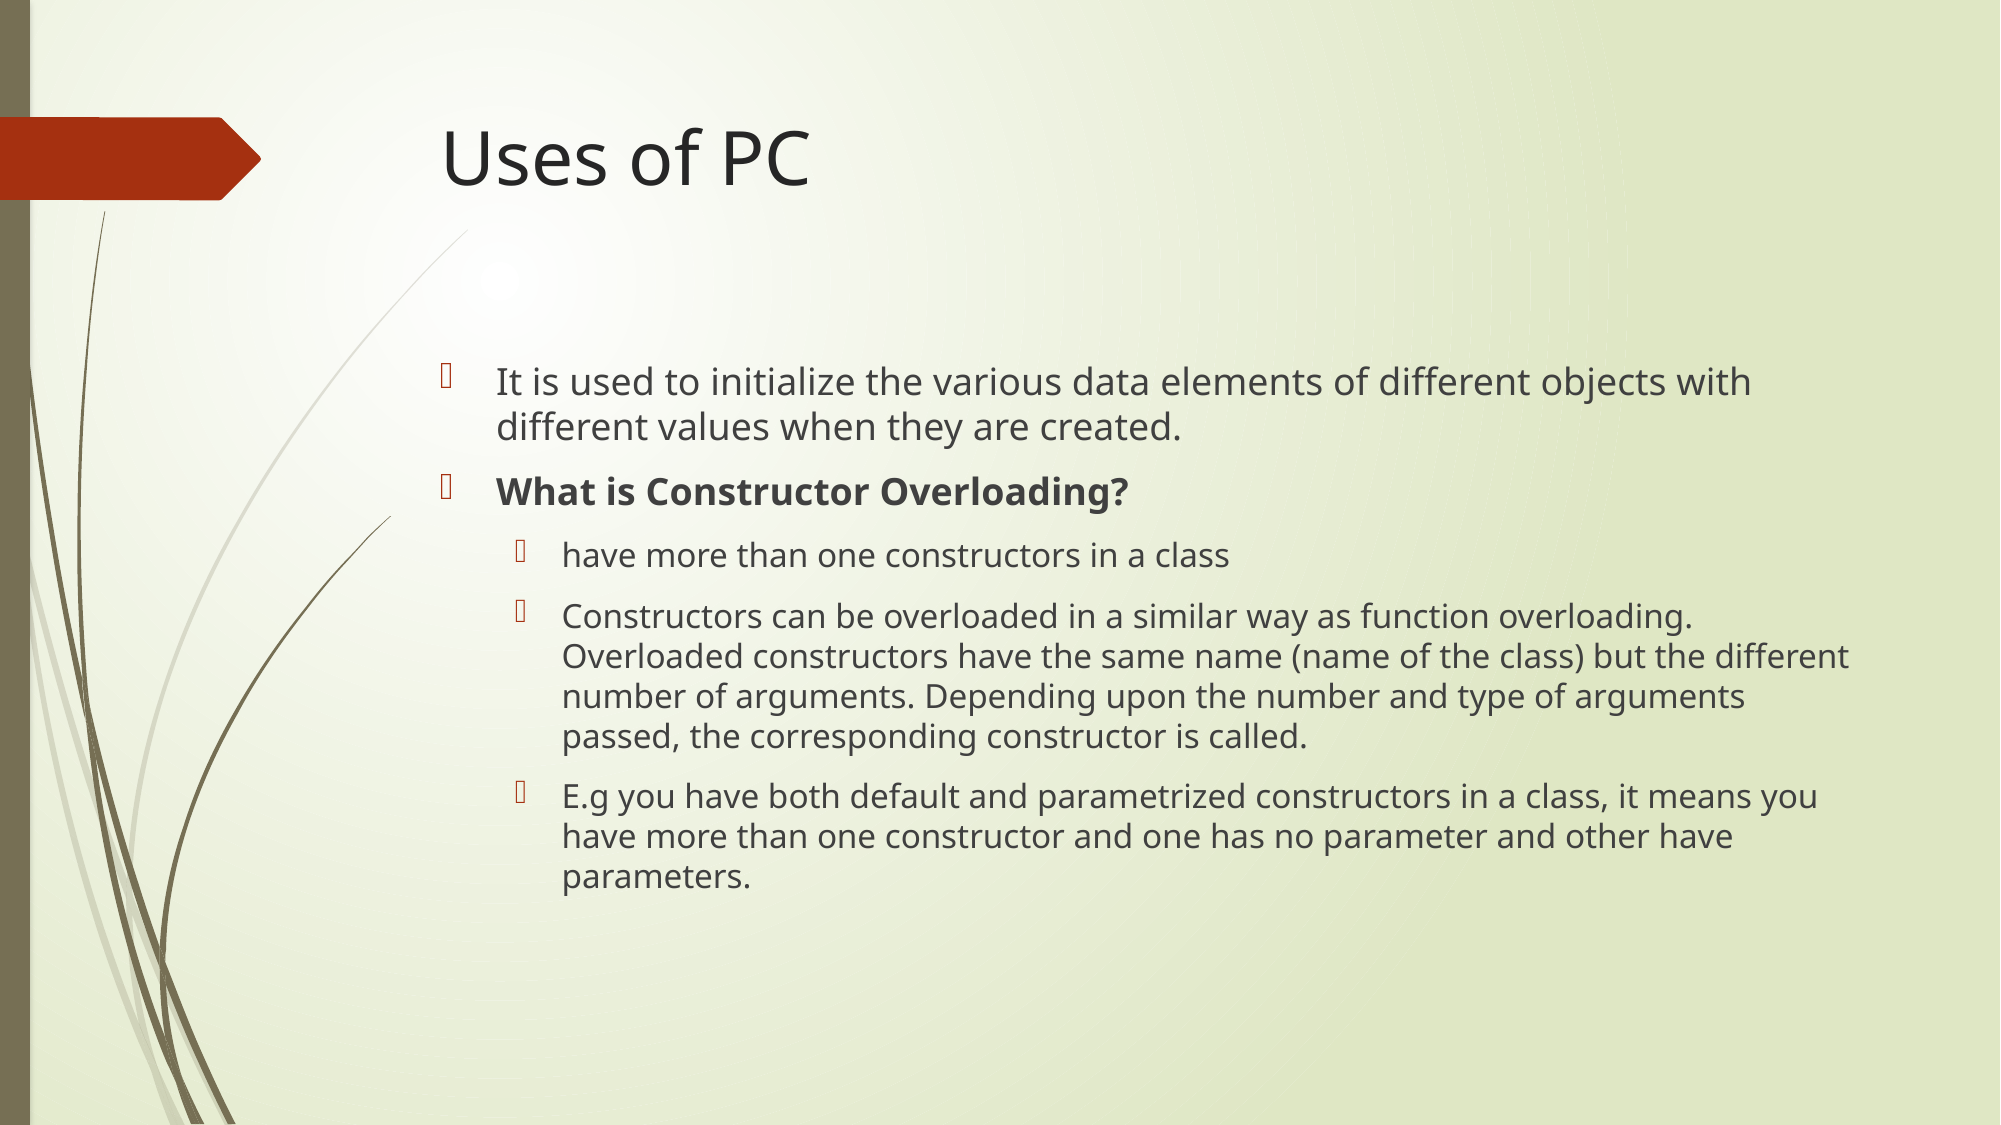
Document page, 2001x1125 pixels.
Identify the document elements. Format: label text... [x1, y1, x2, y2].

title Uses of PC [425, 102, 1888, 313]
list It is used to initialize the various data elements of different objects with different values when they are created. What is Constructor Overloading? have more than one constructors in a class Constructors can be overloaded in a similar way as function overloading. Overloaded constructors have the same name (name of the class) but the different number of arguments. Depending upon the number and type of arguments passed, the corresponding constructor is called. E.g you have both default and parametrized constructors in a class, it means you have more than one constructor and one has no parameter and other have parameters. [424, 350, 1888, 970]
